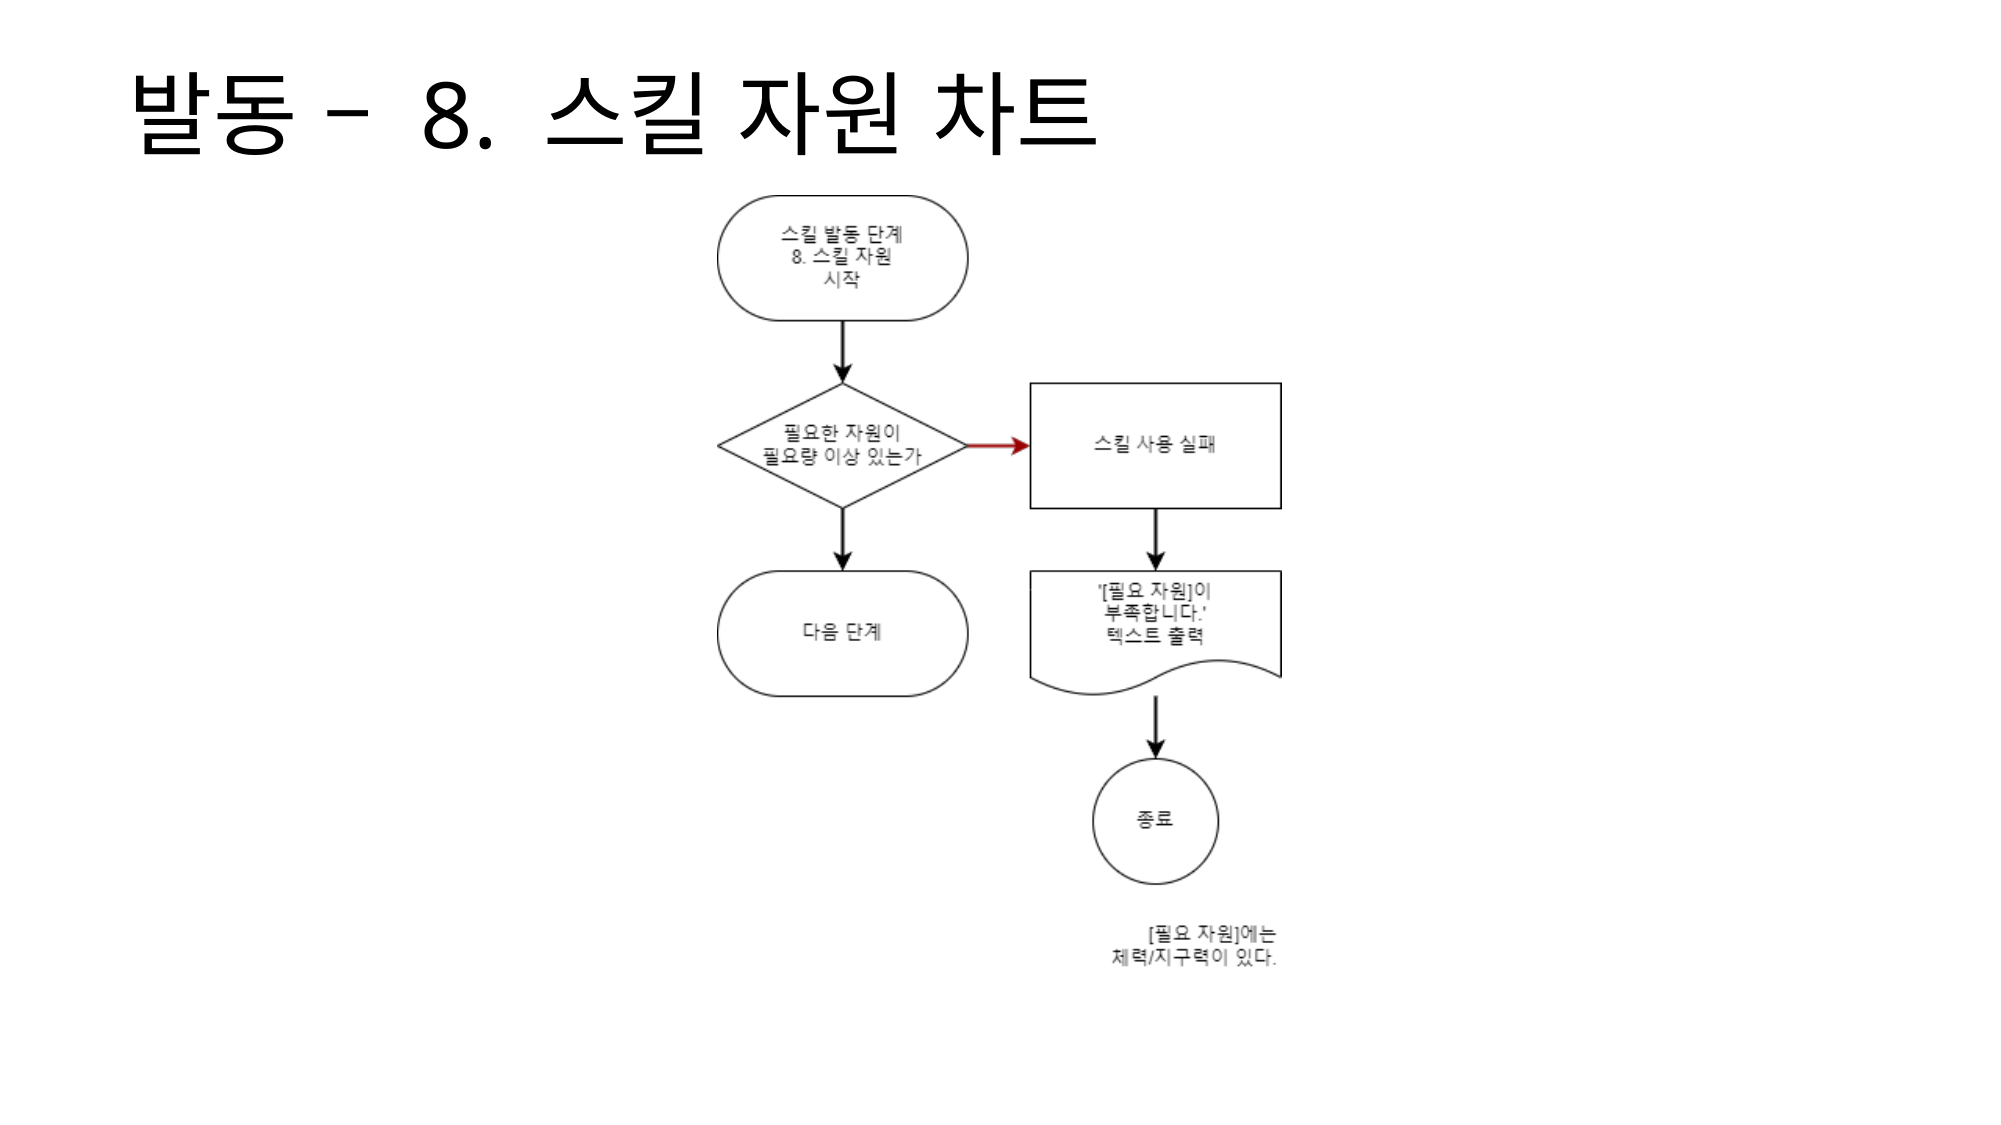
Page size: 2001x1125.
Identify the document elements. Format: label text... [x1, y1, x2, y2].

picture [717, 195, 1283, 979]
text_box 발동 – 8. 스킬 자원 차트 [113, 47, 1886, 190]
